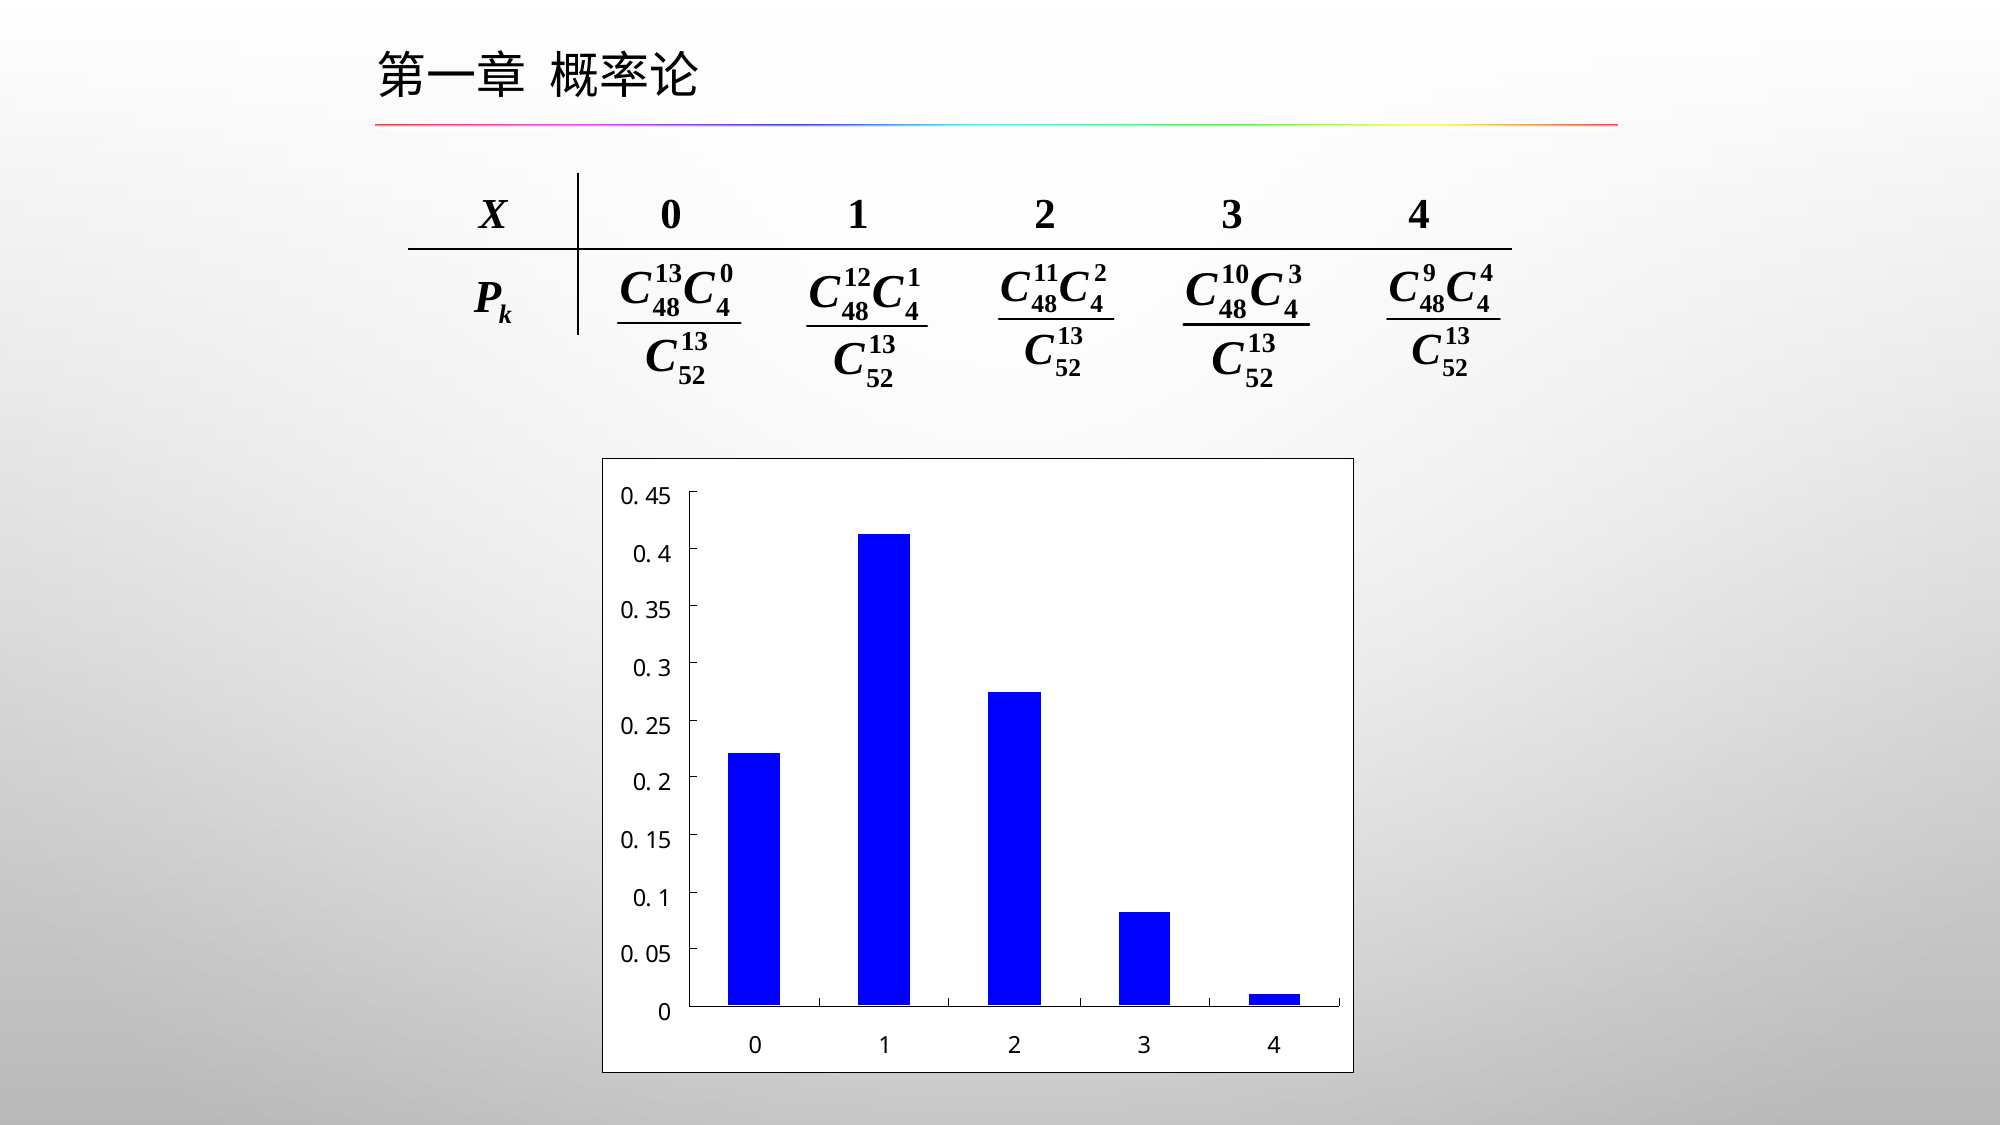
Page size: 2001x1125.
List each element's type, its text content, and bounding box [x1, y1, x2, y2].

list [593, 449, 1363, 1080]
picture [0, 0, 2000, 1125]
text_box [374, 124, 1618, 129]
text_box 第一章 概率论 [362, 54, 1638, 93]
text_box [991, 251, 1122, 386]
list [798, 255, 937, 397]
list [397, 172, 1579, 371]
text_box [1379, 251, 1510, 386]
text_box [1175, 251, 1321, 398]
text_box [609, 251, 753, 394]
